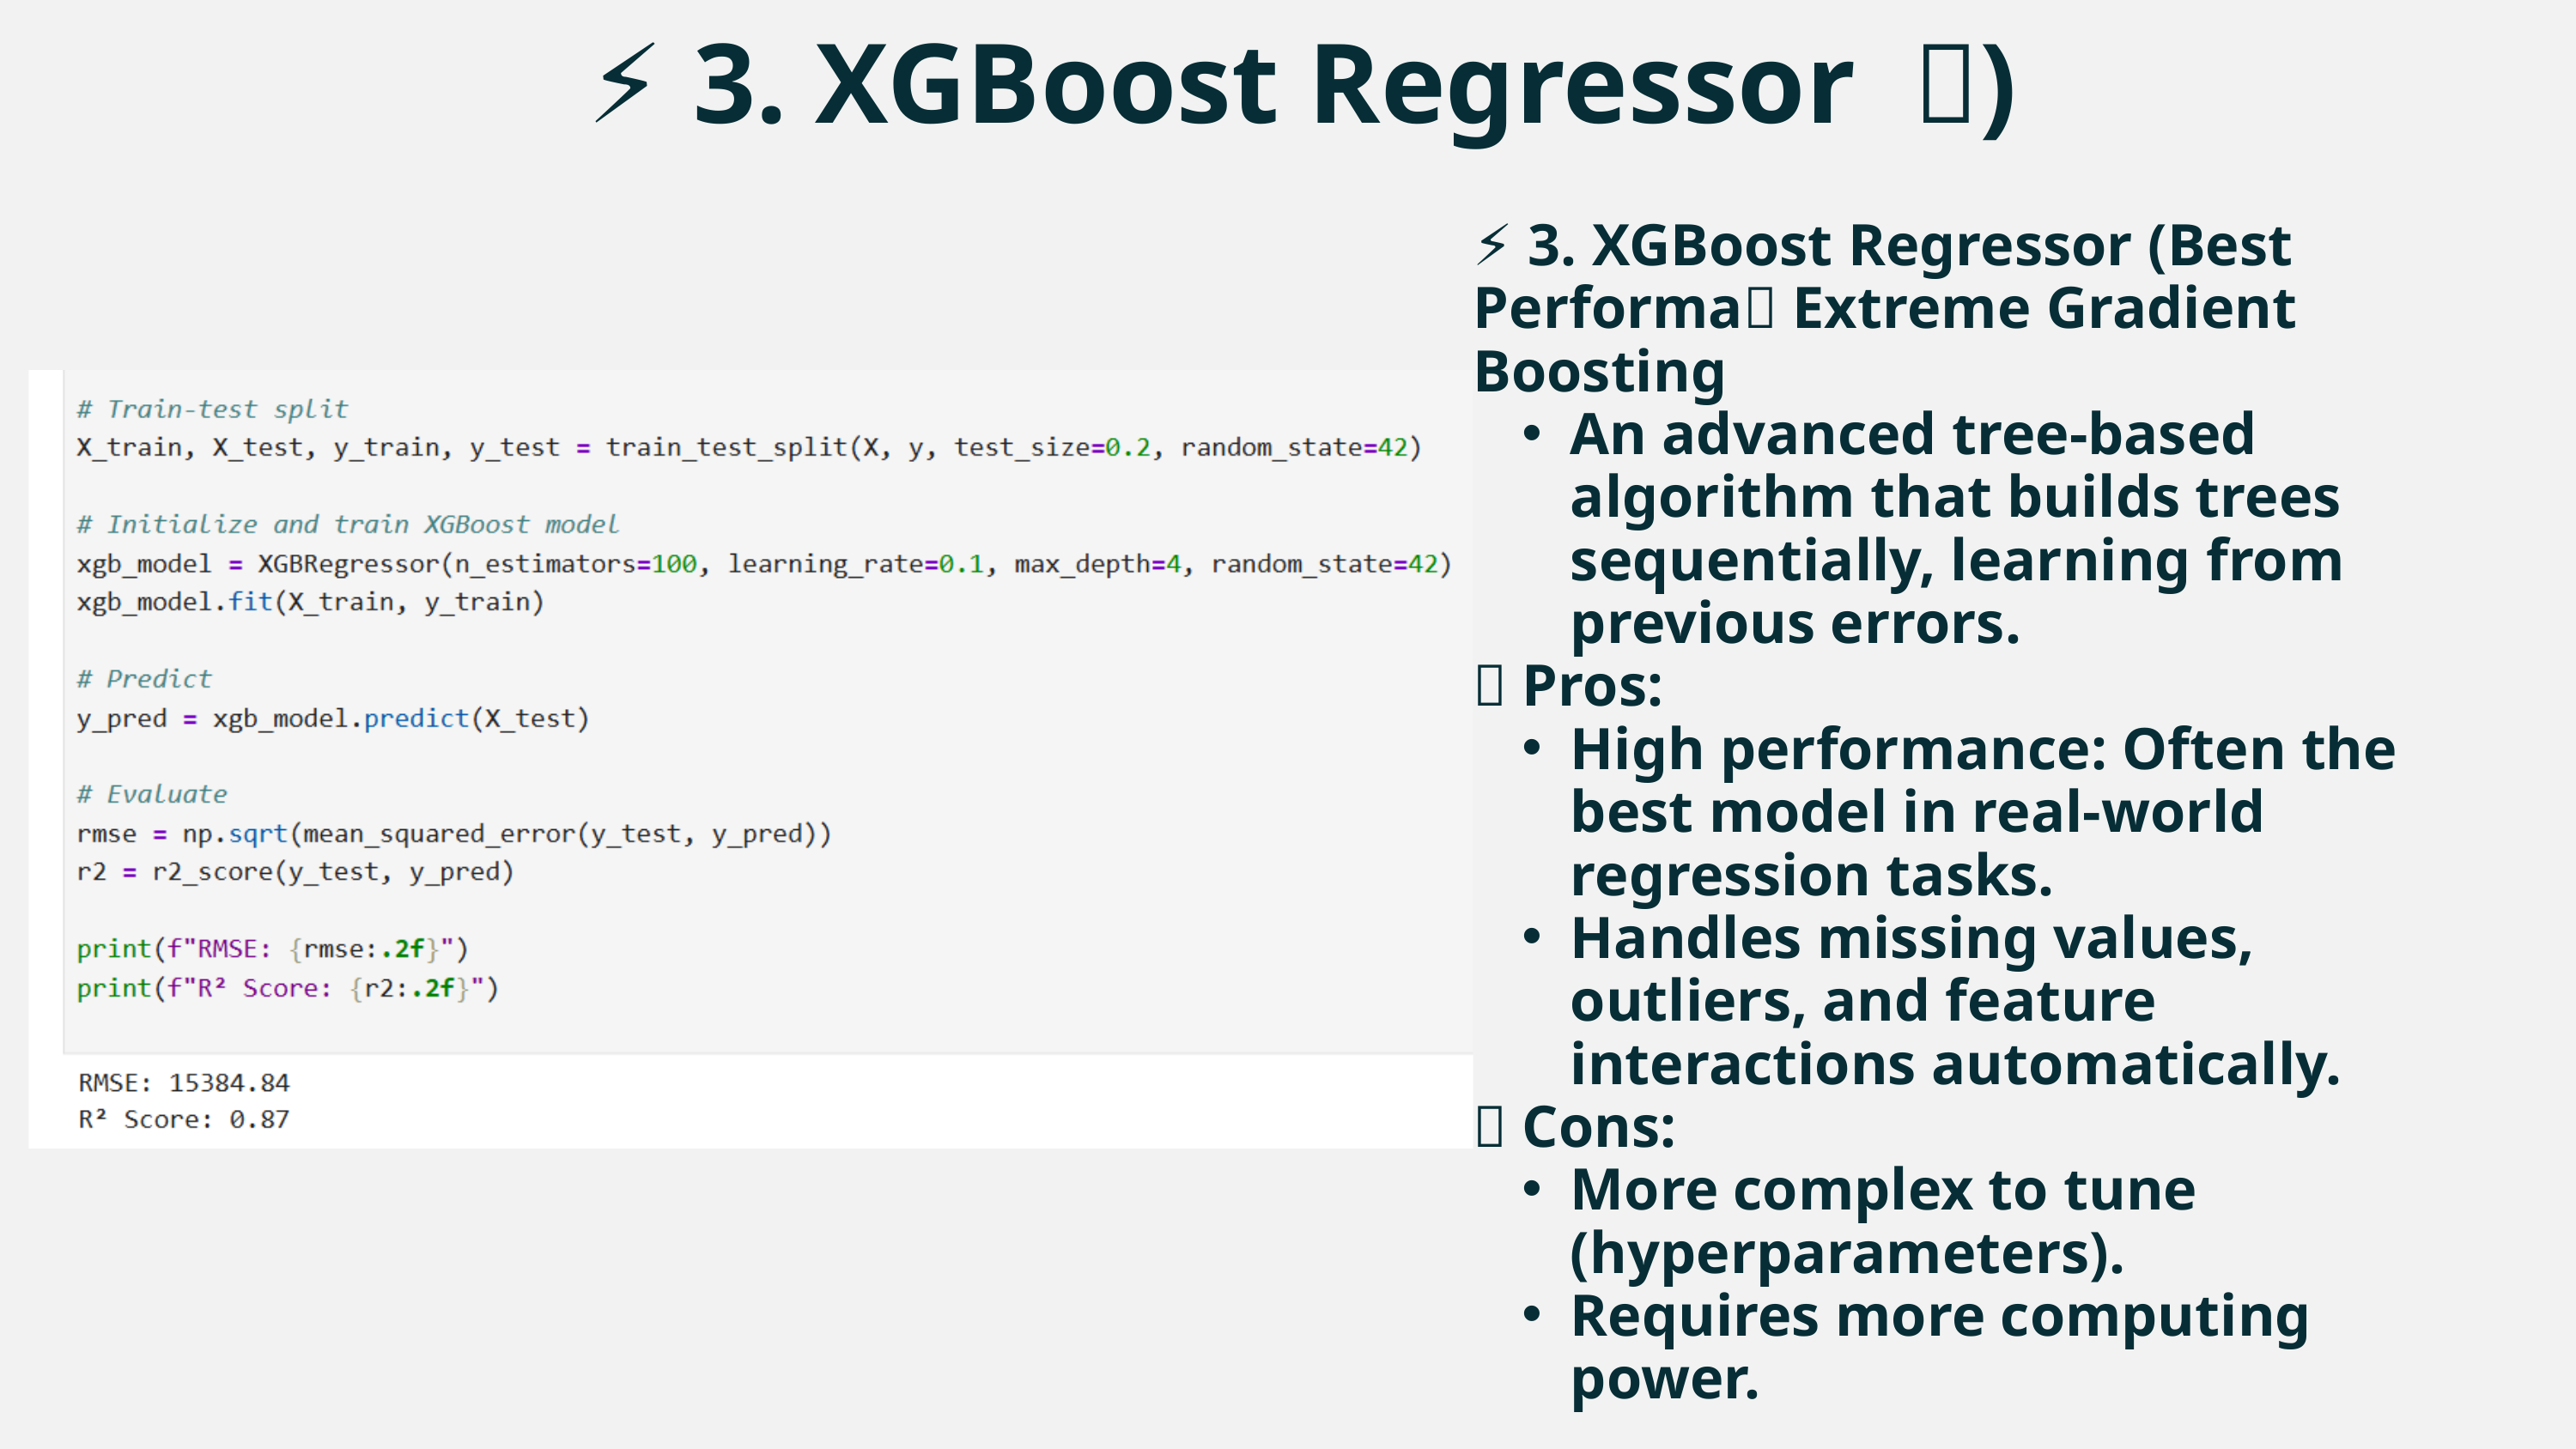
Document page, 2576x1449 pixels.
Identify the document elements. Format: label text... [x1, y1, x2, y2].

text_box ⚡ 3. XGBoost Regressor ✅) [28, 13, 2576, 146]
text_box ⚡ 3. XGBoost Regressor (Best Performa✅ Extreme Gradient Boosting An advanced tree-based algorithm that builds trees sequentially, learning from previous errors. 🔹 Pros: High performance: Often the best model in real-world regression tasks. Handles missing values, outliers, and feature interactions automatically. 🔻 Cons: More complex to tune (hyperparameters). Requires more computing power. [1473, 214, 2432, 1449]
text_box [28, 370, 1473, 1149]
